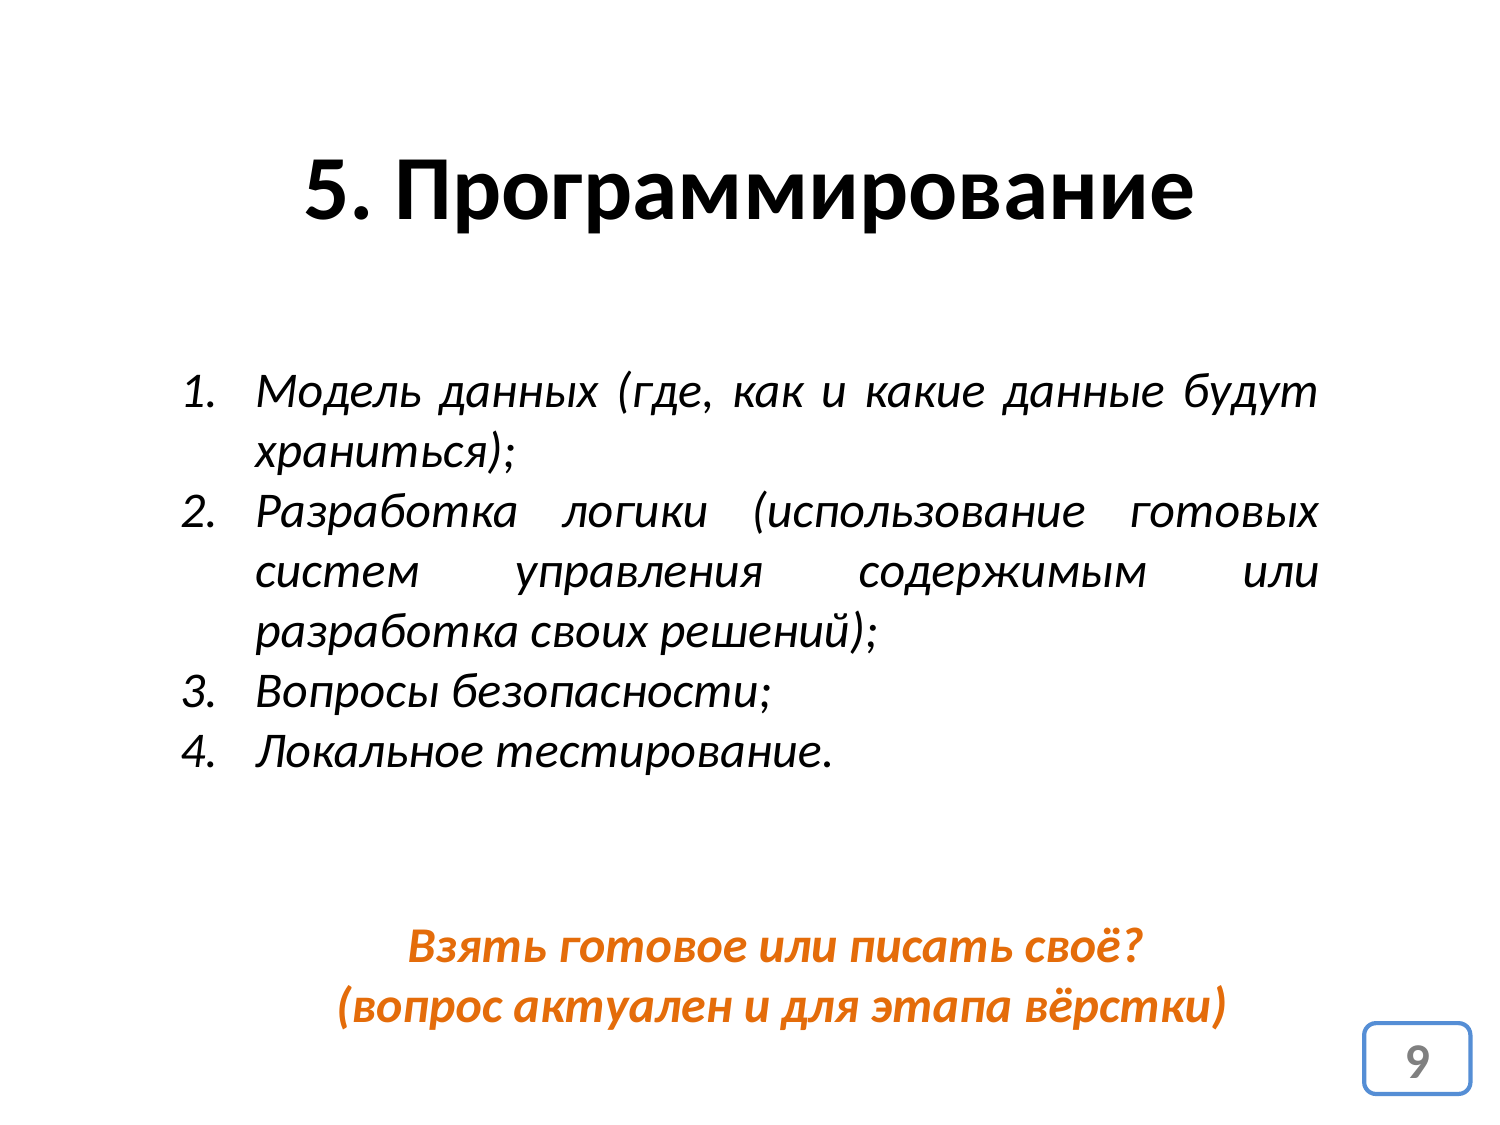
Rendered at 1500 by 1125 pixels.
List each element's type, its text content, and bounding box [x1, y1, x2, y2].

text_box Взять готовое или писать своё? (вопрос актуален и для этапа вёрстки) [321, 905, 1242, 1040]
text_box 5. Программирование [70, 120, 1430, 246]
text_box 9 [1362, 1021, 1473, 1097]
text_box Модель данных (где, как и какие данные будут храниться); Разработка логики (использование готовых систем управления содержимым или разработка своих решений); Вопросы безопасности; Локальное тестирование. [165, 349, 1335, 785]
